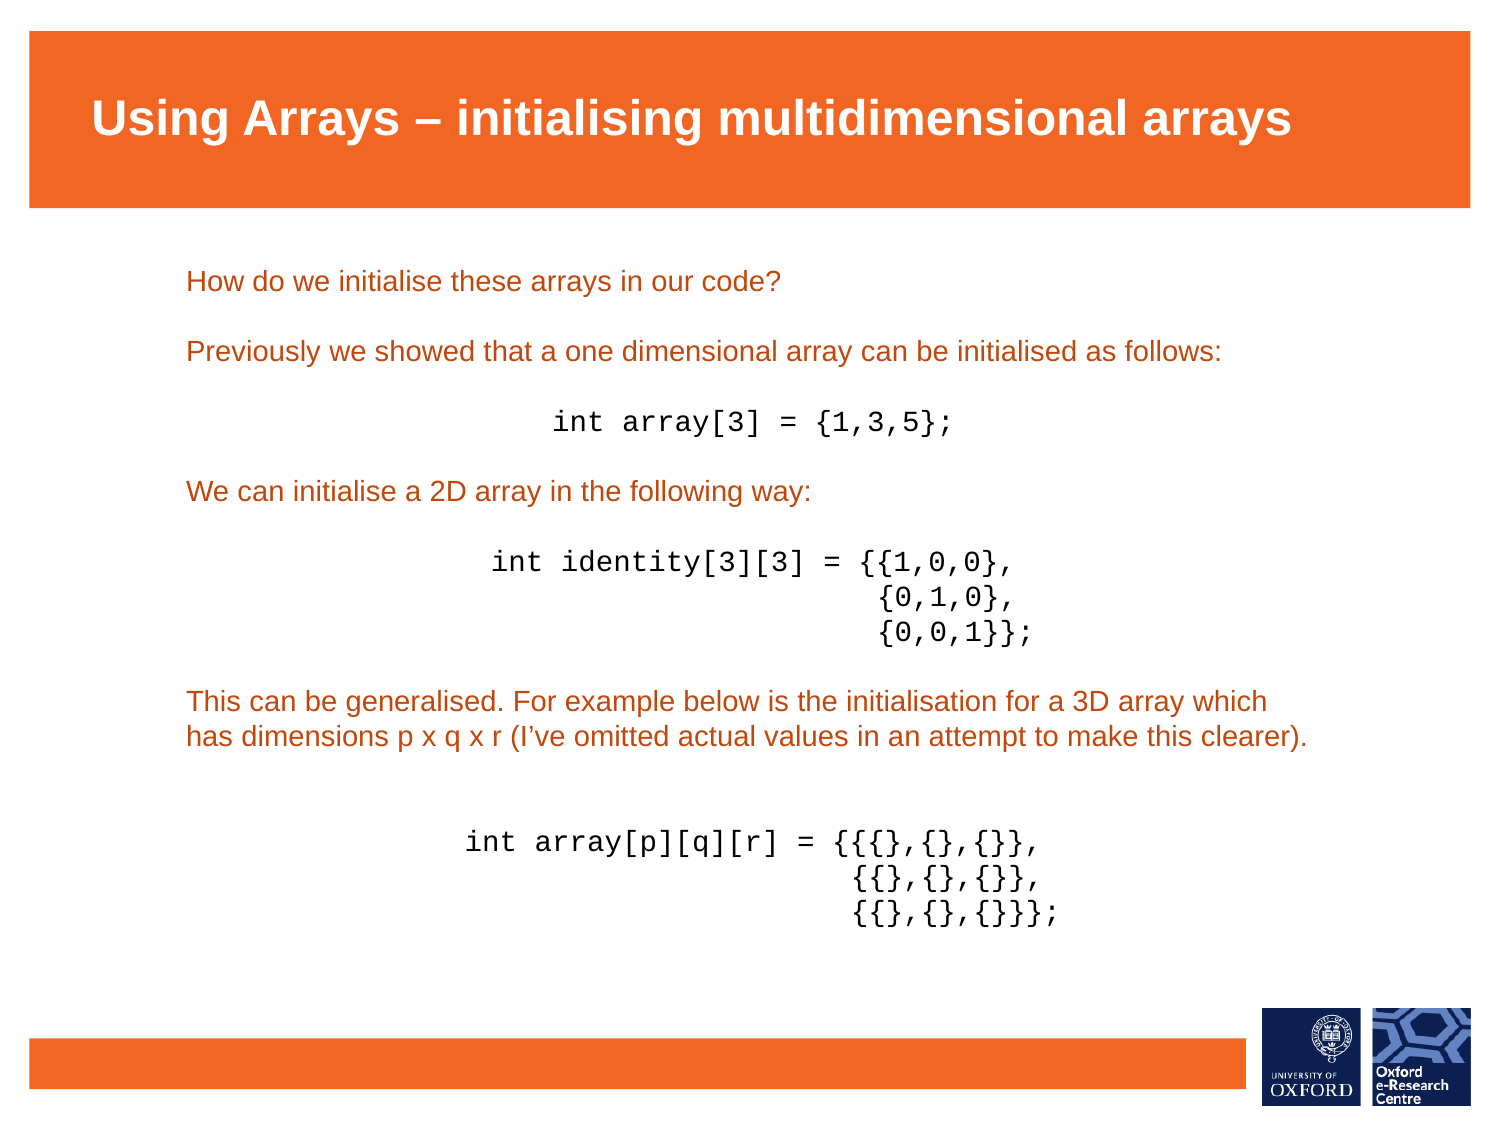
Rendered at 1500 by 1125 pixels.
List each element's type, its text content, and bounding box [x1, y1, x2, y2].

picture [1262, 1008, 1471, 1106]
text_box How do we initialise these arrays in our code? Previously we showed that a one dimensional array can be initialised as follows: int array[3] = {1,3,5}; We can initialise a 2D array in the following way: int identity[3][3] = {{1,0,0}, {0,1,0}, {0,0,1}}; This can be generalised. For example below is the initialisation for a 3D array which has dimensions p x q x r (I’ve omitted actual values in an attempt to make this clearer). int array[p][q][r] = {{{},{},{}}, {{},{},{}}, {{},{},{}}}; [171, 255, 1336, 970]
text_box Using Arrays – initialising multidimensional arrays [76, 78, 1336, 153]
